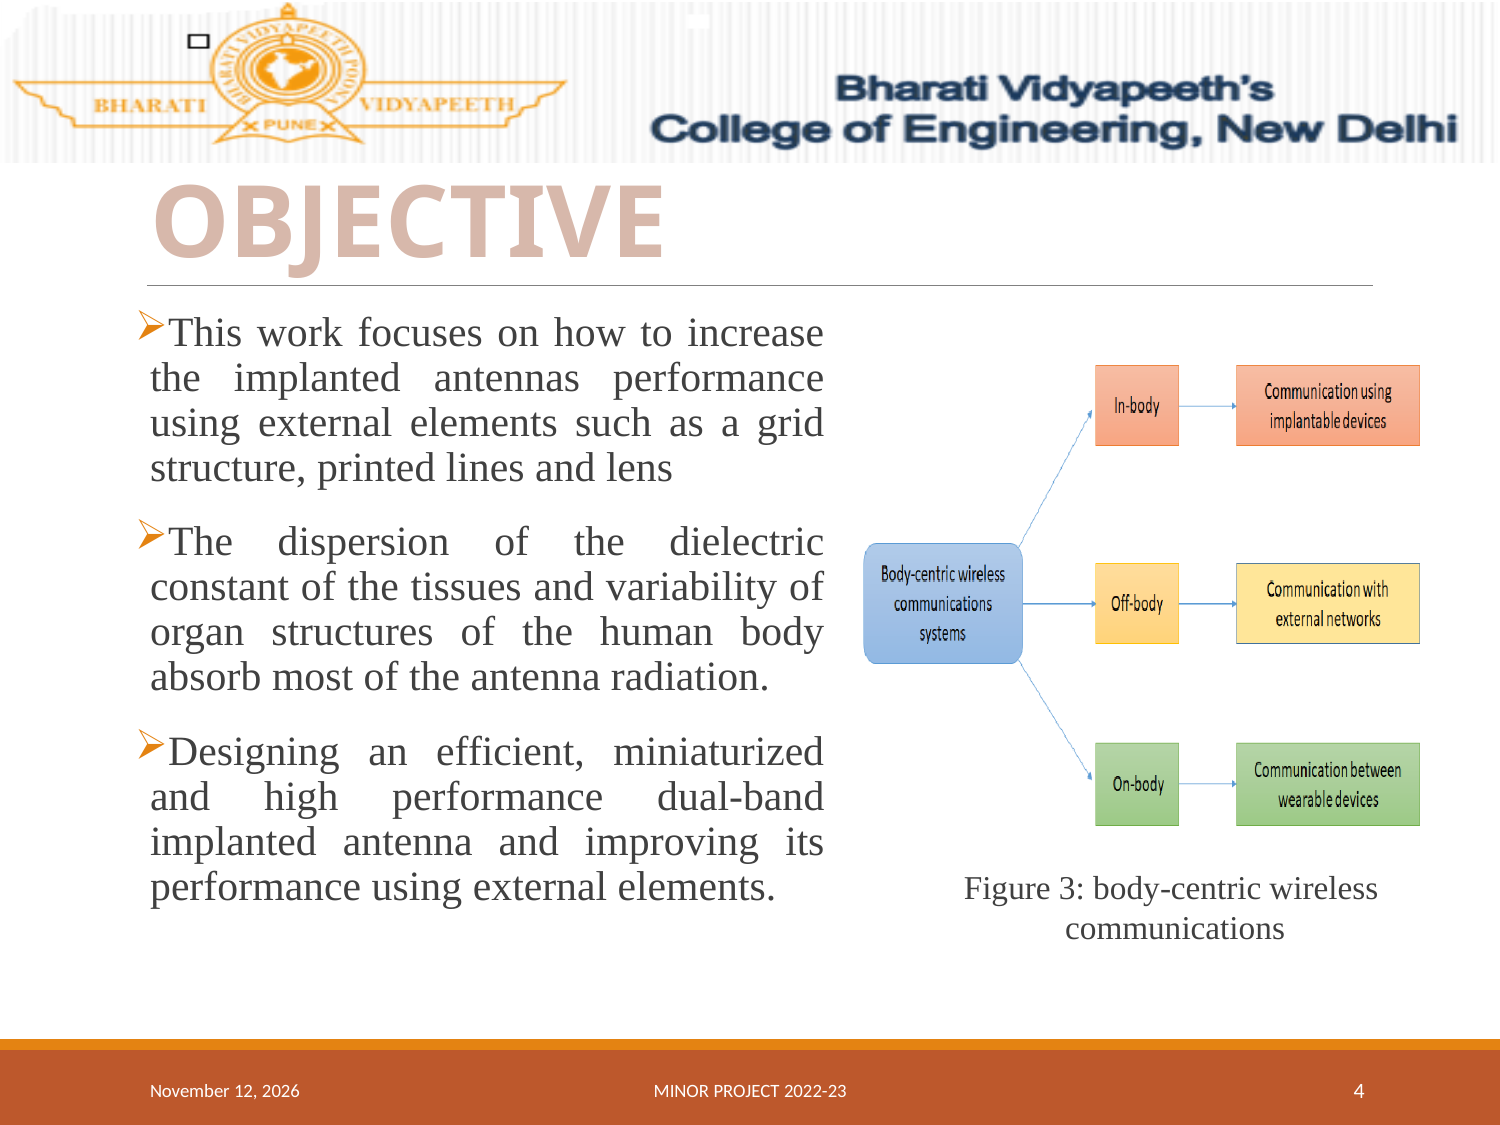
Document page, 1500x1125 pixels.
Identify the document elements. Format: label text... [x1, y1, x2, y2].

picture [836, 328, 1459, 864]
text_box Figure 3: body-centric wireless communications [753, 858, 1500, 954]
title OBJECTIVE [135, 171, 1373, 285]
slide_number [135, 1059, 440, 1120]
picture [0, 1, 1499, 163]
slide_number 4 [1218, 1059, 1380, 1120]
footer Minor Project 2022-23 [453, 1059, 1047, 1120]
list This work focuses on how to increase the implanted antennas performance using external elements such as a grid structure, printed lines and lens The dispersion of the dielectric constant of the tissues and variability of organ structures of the human body absorb most of the antenna radiation. Designing an efficient, miniaturized and high performance dual-band implanted antenna and improving its performance using external elements. [135, 302, 825, 963]
